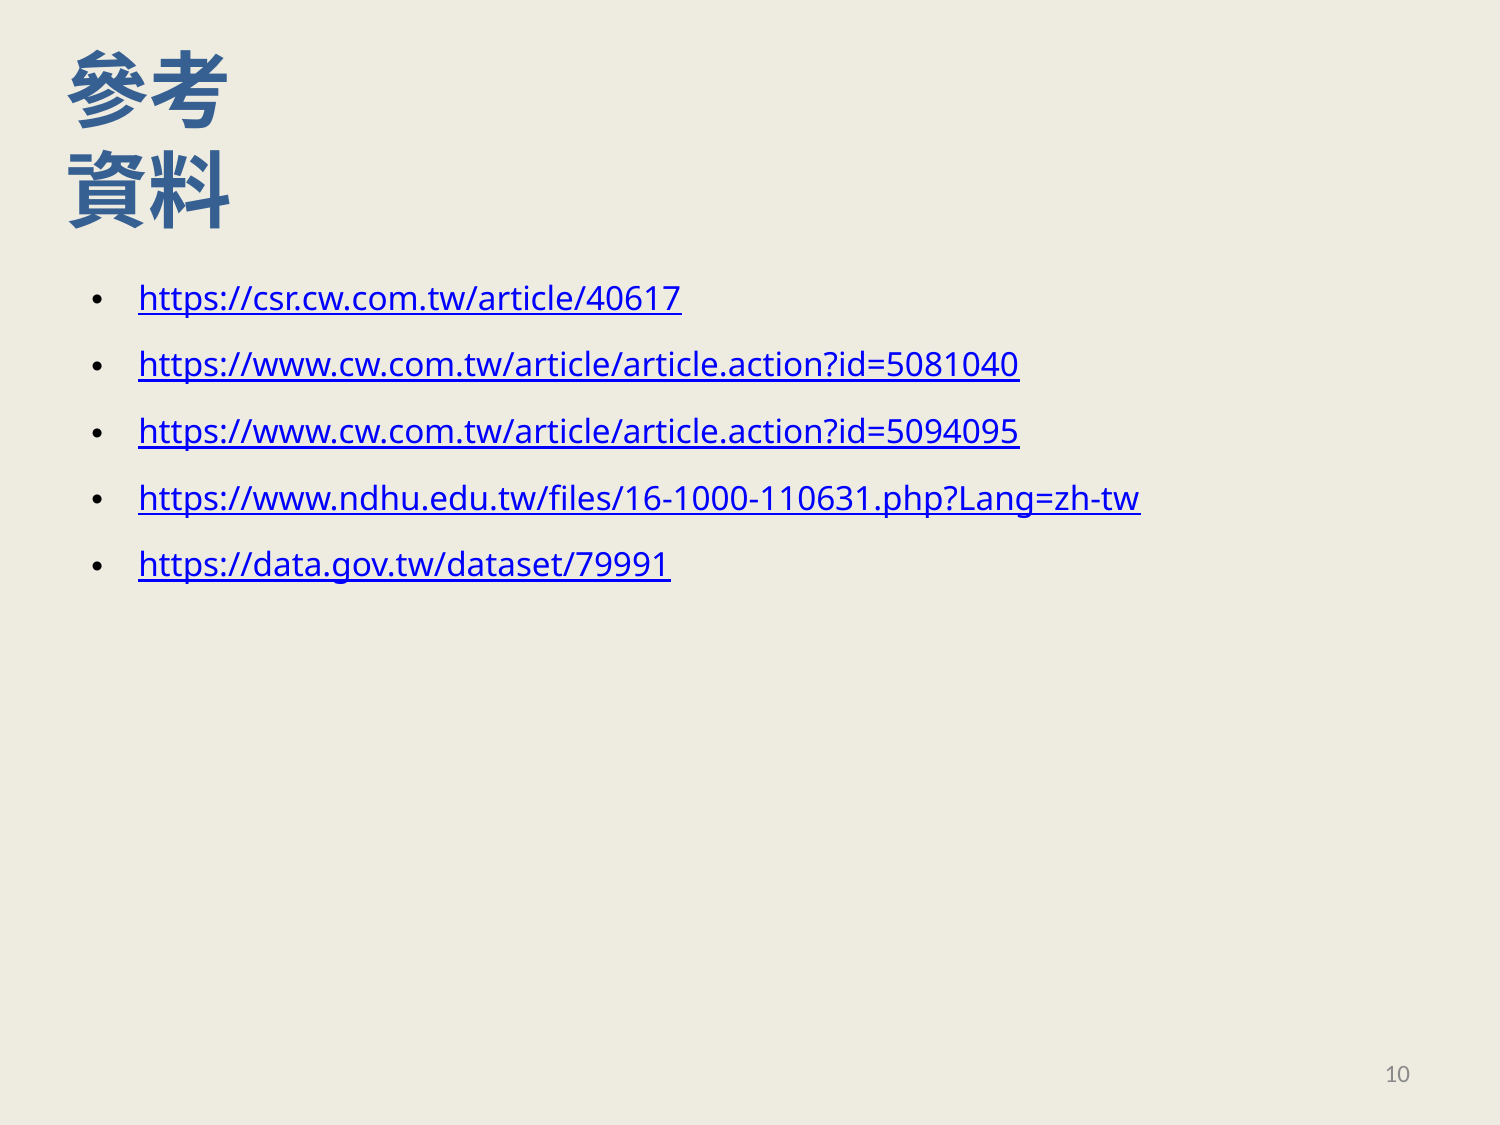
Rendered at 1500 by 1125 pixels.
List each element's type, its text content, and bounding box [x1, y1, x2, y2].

text_box 參考 資料 [50, 30, 351, 246]
text_box https://csr.cw.com.tw/article/40617 https://www.cw.com.tw/article/article.action?id=5081040 https://www.cw.com.tw/article/article.action?id=5094095 https://www.ndhu.edu.tw/files/16-1000-110631.php?Lang=zh-tw https://data.gov.tw/dataset/79991 [76, 248, 1500, 597]
slide_number 10 [1074, 1042, 1425, 1103]
